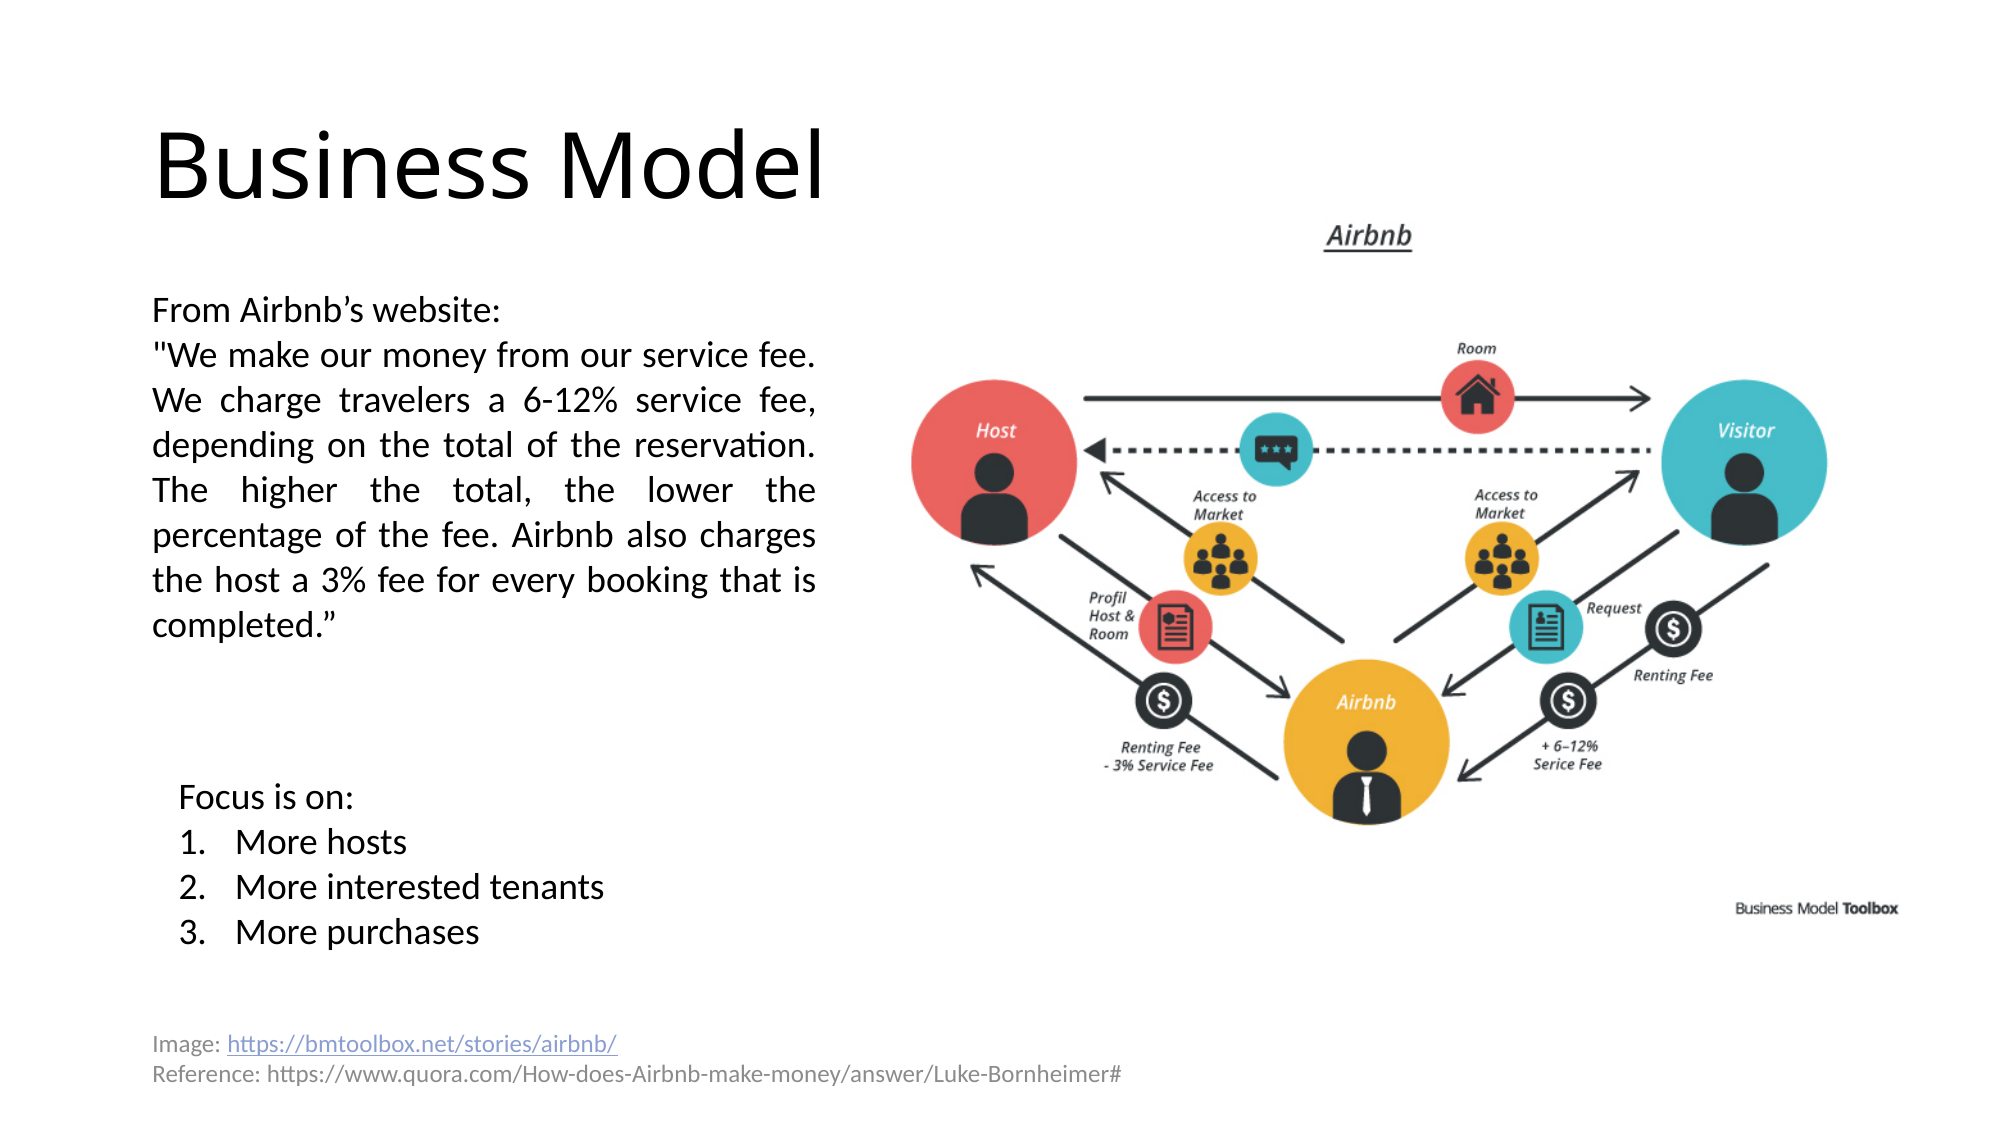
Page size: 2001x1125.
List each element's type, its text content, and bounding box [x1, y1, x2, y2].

title Business Model [137, 59, 1863, 277]
text_box Focus is on: More hosts More interested tenants More purchases [163, 764, 621, 960]
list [832, 210, 1904, 924]
footer Image: https://bmtoolbox.net/stories/airbnb/ Reference: https://www.quora.com/How-does-Airbnb-make-money/answer/Luke-Bornheimer# [137, 1027, 1379, 1088]
text_box From Airbnb’s website: "We make our money from our service fee. We charge travelers a 6-12% service fee, depending on the total of the reservation. The higher the total, the lower the percentage of the fee. Airbnb also charges the host a 3% fee for every booking that is completed.” [137, 277, 832, 652]
